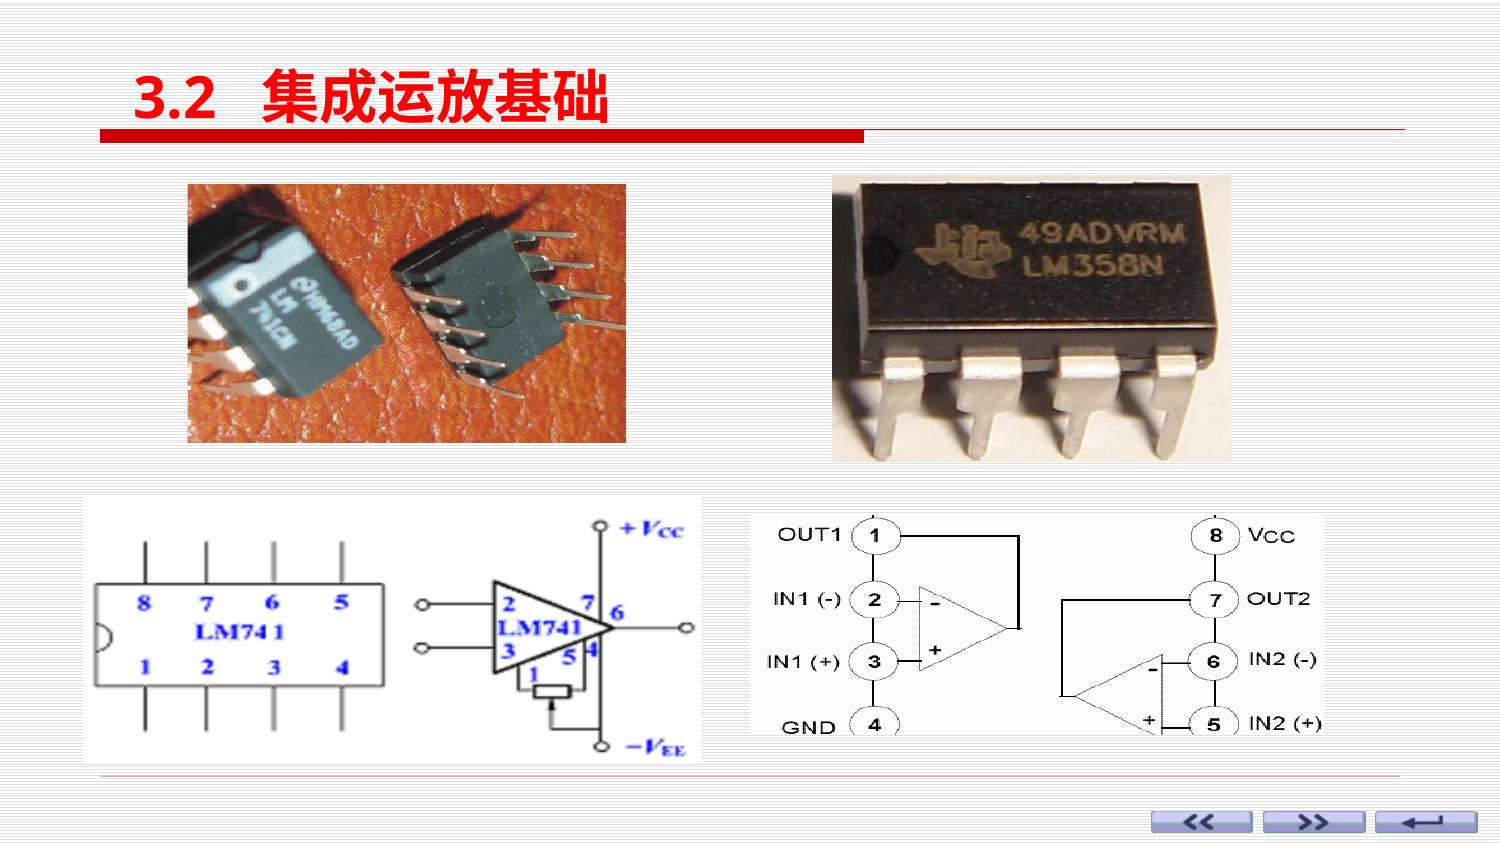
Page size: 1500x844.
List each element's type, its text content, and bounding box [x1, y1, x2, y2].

picture [749, 515, 1325, 736]
picture [831, 175, 1231, 463]
picture [187, 184, 627, 443]
picture [83, 497, 702, 763]
text_box 3.2 集成运放基础 [118, 52, 626, 138]
picture [1151, 811, 1253, 833]
picture [1375, 811, 1478, 833]
picture [1263, 811, 1366, 833]
